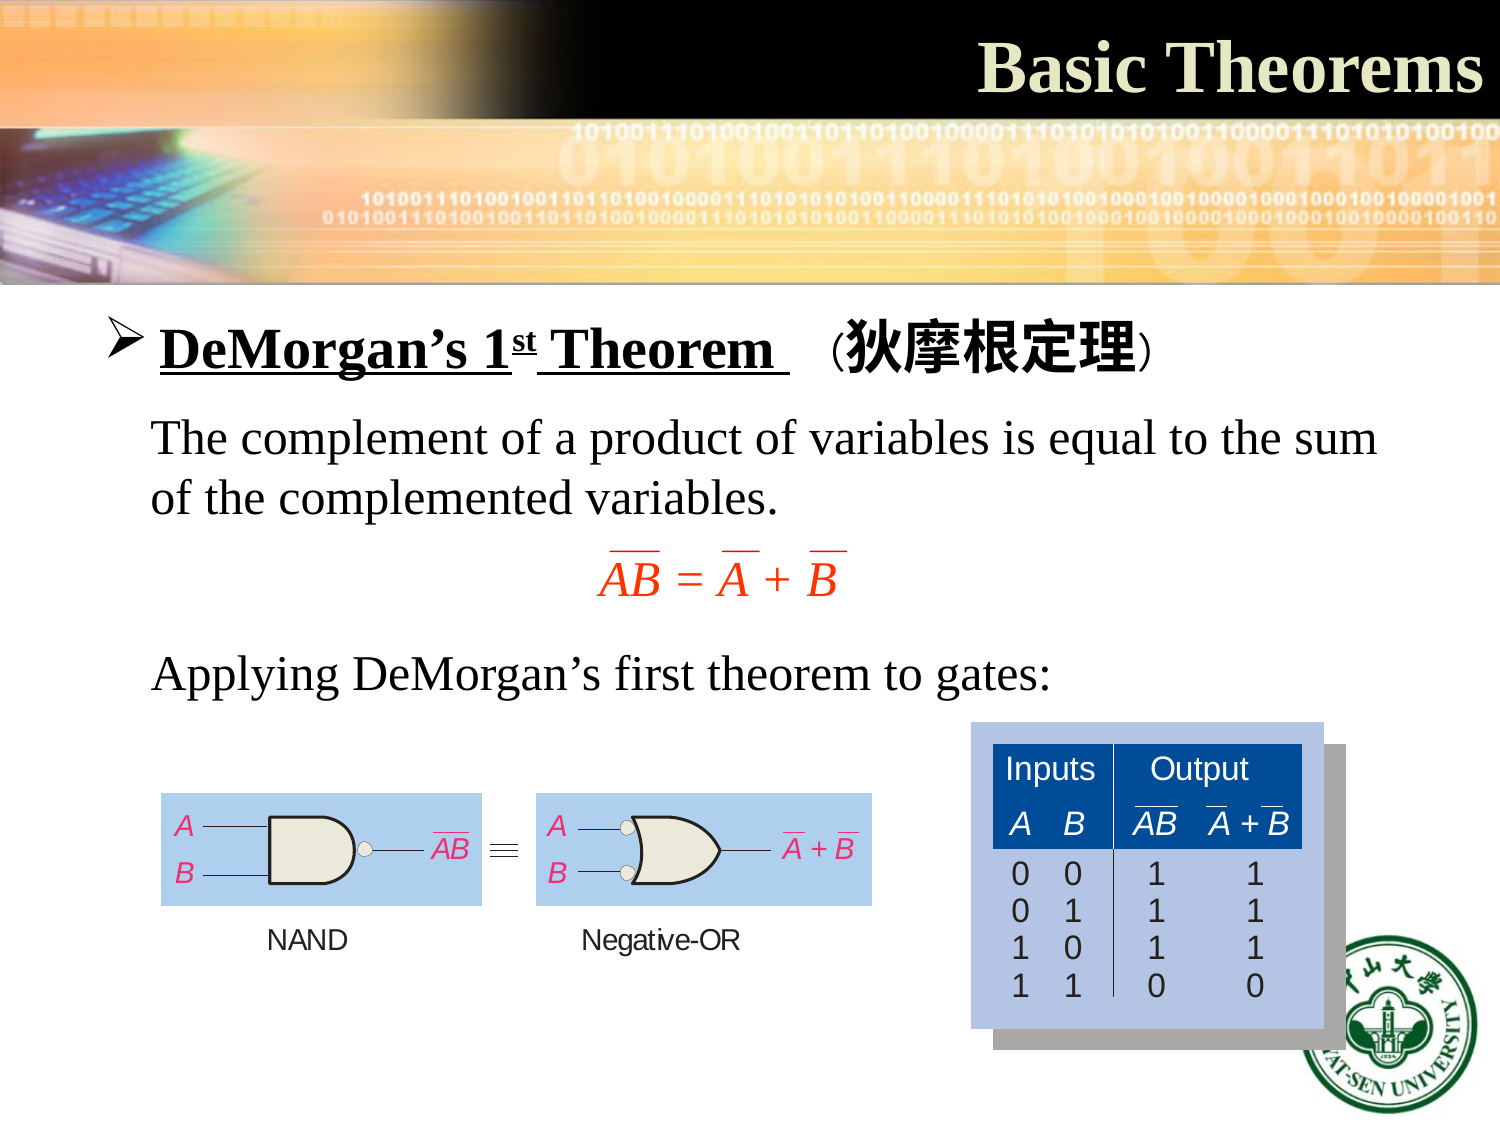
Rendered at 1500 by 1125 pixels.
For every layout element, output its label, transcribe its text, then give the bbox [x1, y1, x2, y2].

list DeMorgan’s 1st Theorem （狄摩根定理） [88, 302, 1394, 409]
picture [0, 0, 1500, 285]
text_box The complement of a product of variables is equal to the sum of the complemented variables. [135, 397, 1435, 532]
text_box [584, 538, 898, 615]
title Basic Theorems [212, 0, 1500, 126]
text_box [154, 786, 881, 961]
text_box Applying DeMorgan’s first theorem to gates: [135, 633, 1211, 709]
picture [1293, 930, 1489, 1118]
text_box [964, 715, 1353, 1059]
